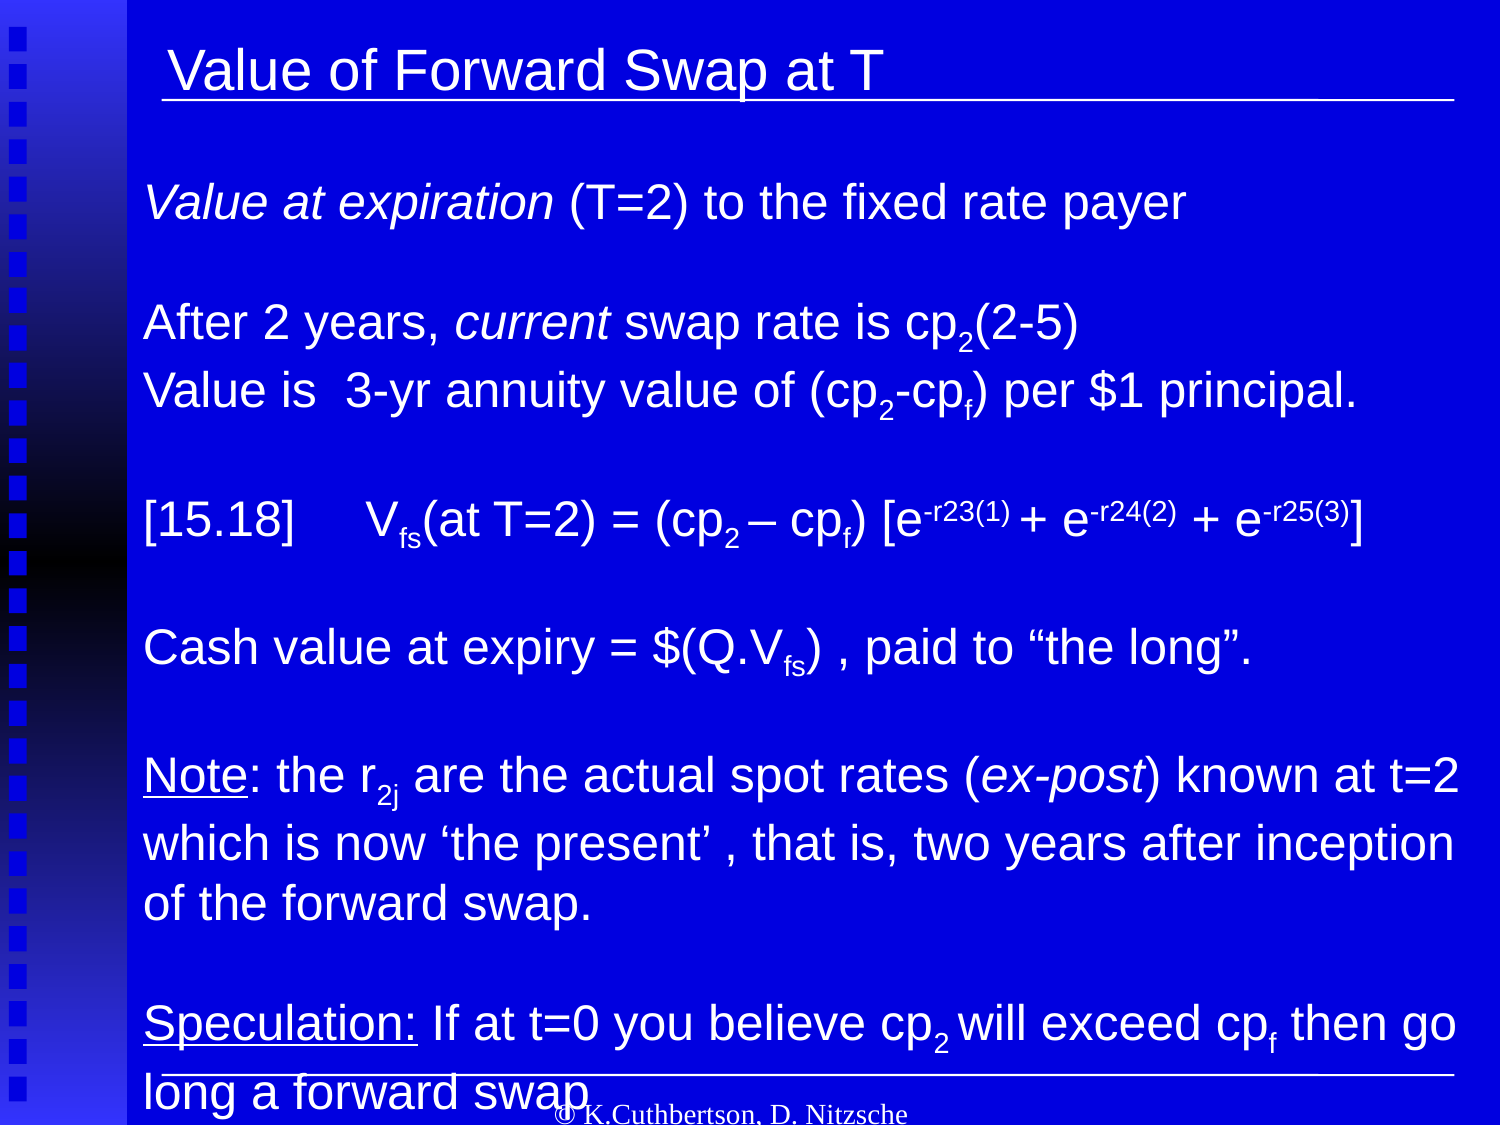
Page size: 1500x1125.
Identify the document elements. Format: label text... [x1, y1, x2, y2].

text_box Value of Forward Swap at T [153, 24, 901, 110]
text_box Value at expiration (T=2) to the fixed rate payer After 2 years, current swap rate is cp2(2-5) Value is 3-yr annuity value of (cp2-cpf) per $1 principal. [15.18] Vfs(at T=2) = (cp2 – cpf) [e-r23(1) + e-r24(2) + e-r25(3)] Cash value at expiry = $(Q.Vfs) , paid to “the long”. Note: the r2j are the actual spot rates (ex-post) known at t=2 which is now ‘the present’ , that is, two years after inception of the forward swap. Speculation: If at t=0 you believe cp2 will exceed cpf then go long a forward swap [131, 162, 1487, 1125]
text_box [0, 0, 128, 1125]
